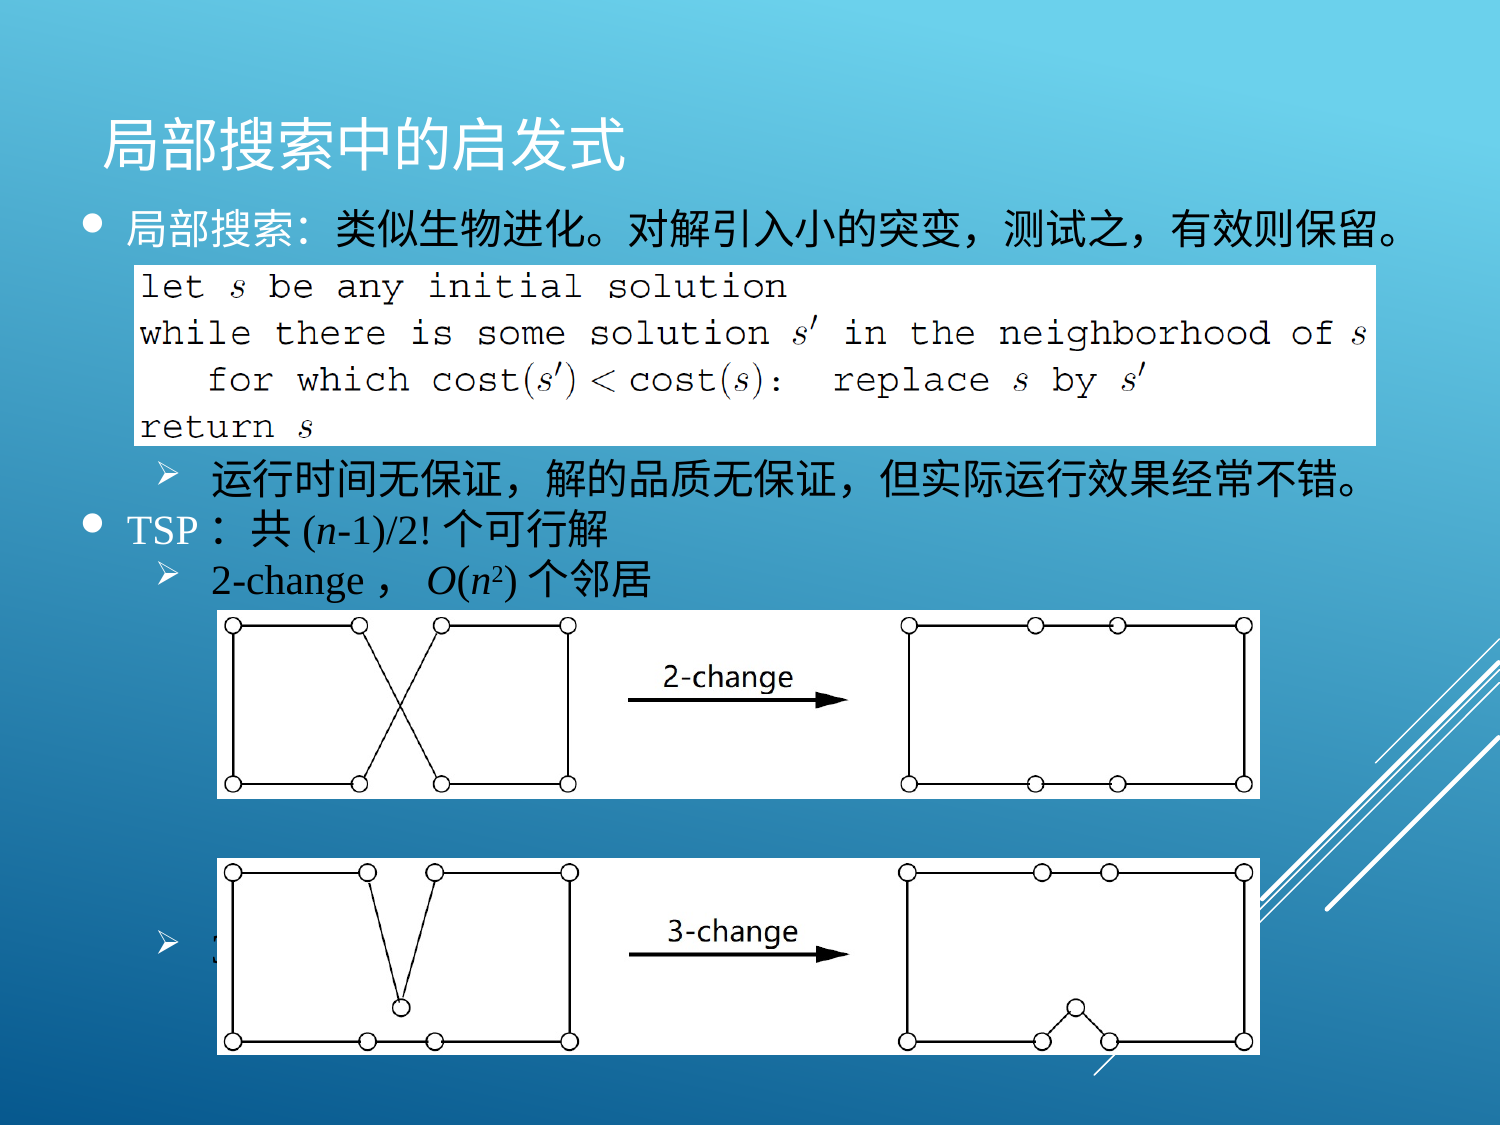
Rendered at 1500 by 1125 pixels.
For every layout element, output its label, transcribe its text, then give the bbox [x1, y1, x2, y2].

title 局部搜索中的启发式 [87, 87, 1413, 194]
picture [134, 264, 1377, 446]
list 局部搜索：类似生物进化。对解引入小的突变，测试之，有效则保留。 运行时间无保证，解的品质无保证，但实际运行效果经常不错。 TSP：共(n-1)/2!个可行解 2-change，O(n2)个邻居 3-change，O(n3)个邻居 [64, 194, 1440, 1099]
picture [216, 609, 1260, 799]
picture [216, 858, 1260, 1056]
